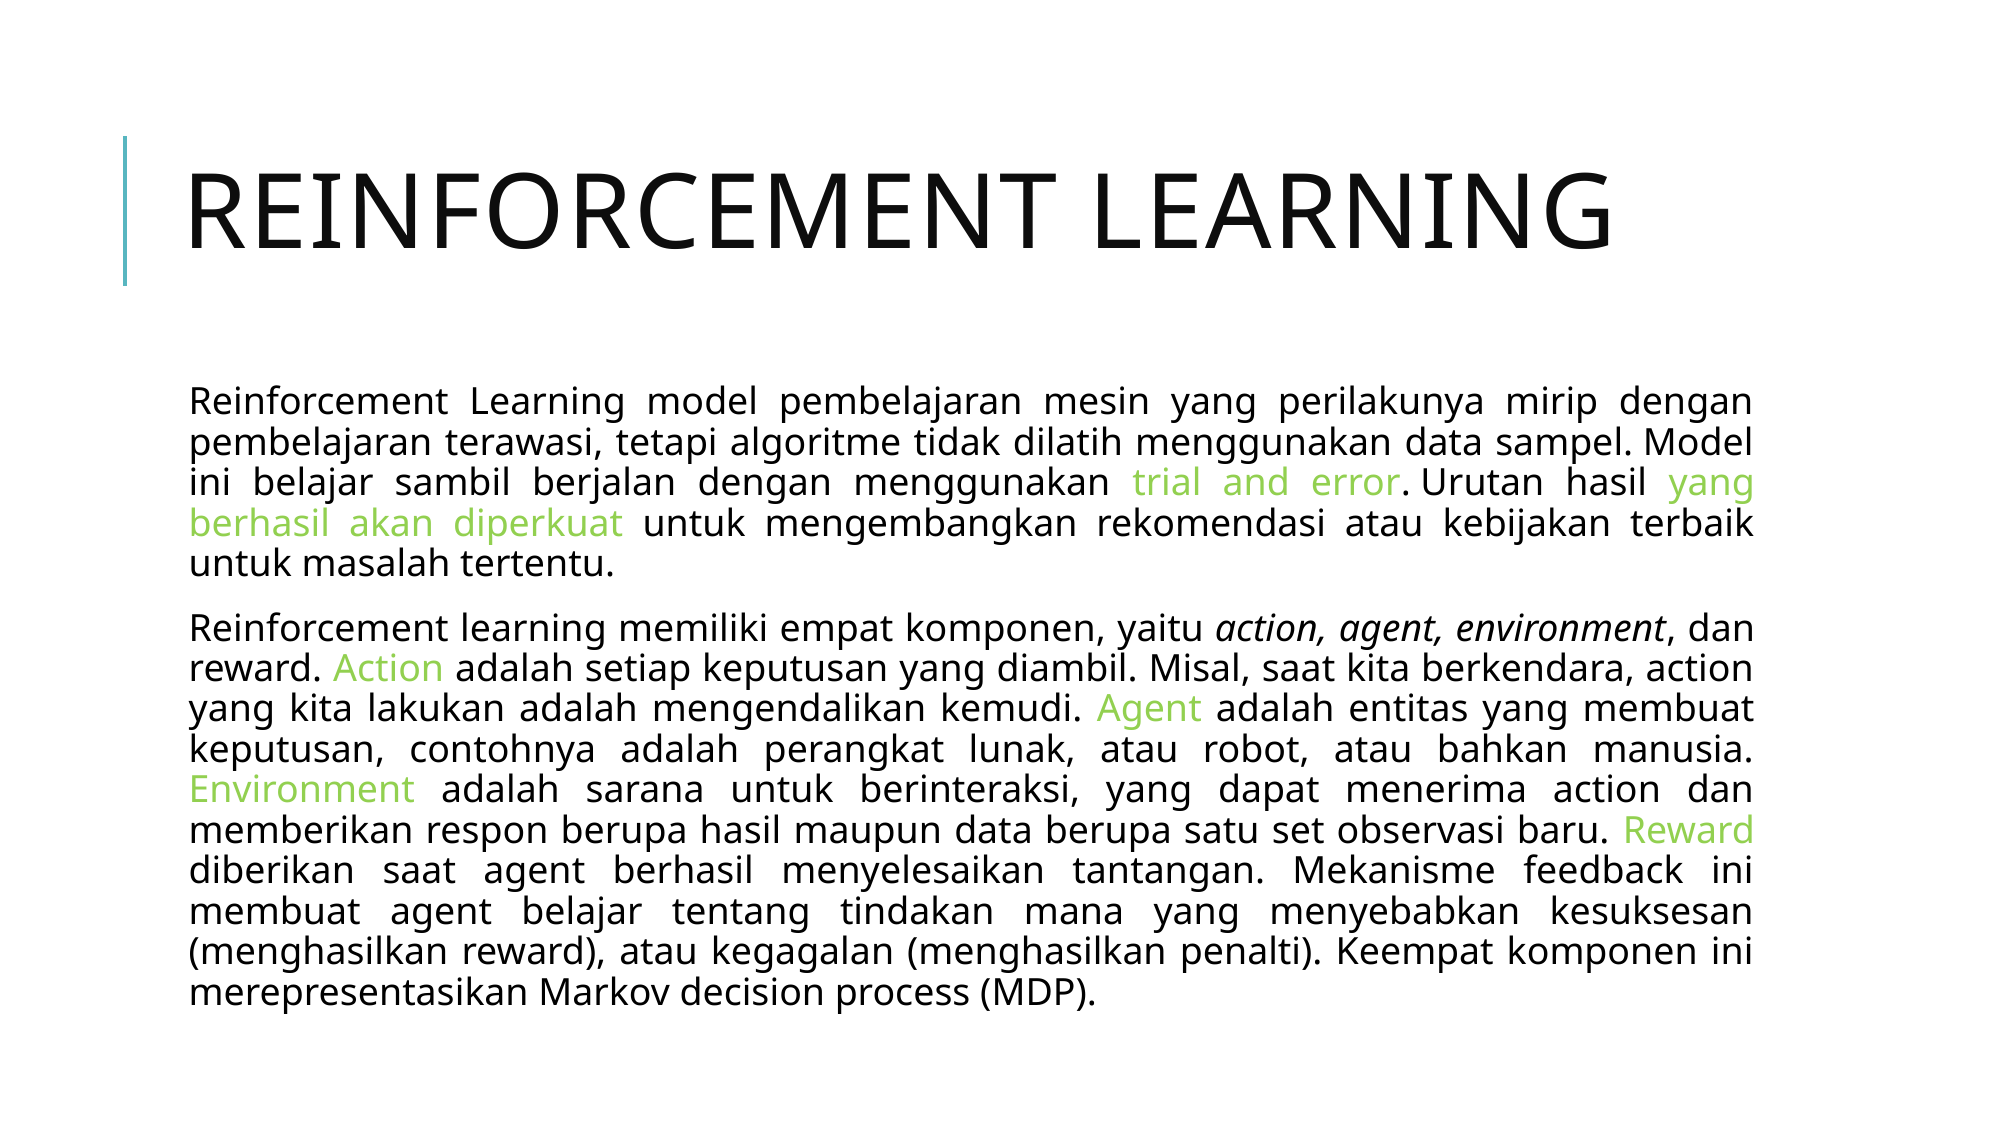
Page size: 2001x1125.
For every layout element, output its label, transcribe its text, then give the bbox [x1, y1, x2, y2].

title Reinforcement Learning [168, 96, 1763, 342]
list Reinforcement Learning model pembelajaran mesin yang perilakunya mirip dengan pembelajaran terawasi, tetapi algoritme tidak dilatih menggunakan data sampel. Model ini belajar sambil berjalan dengan menggunakan trial and error. Urutan hasil yang berhasil akan diperkuat untuk mengembangkan rekomendasi atau kebijakan terbaik untuk masalah tertentu. Reinforcement learning memiliki empat komponen, yaitu action, agent, environment, dan reward. Action adalah setiap keputusan yang diambil. Misal, saat kita berkendara, action yang kita lakukan adalah mengendalikan kemudi. Agent adalah entitas yang membuat keputusan, contohnya adalah perangkat lunak, atau robot, atau bahkan manusia. Environment adalah sarana untuk berinteraksi, yang dapat menerima action dan memberikan respon berupa hasil maupun data berupa satu set observasi baru. Reward diberikan saat agent berhasil menyelesaikan tantangan. Mekanisme feedback ini membuat agent belajar tentang tindakan mana yang menyebabkan kesuksesan (menghasilkan reward), atau kegagalan (menghasilkan penalti). Keempat komponen ini merepresentasikan Markov decision process (MDP). [168, 375, 1763, 1035]
